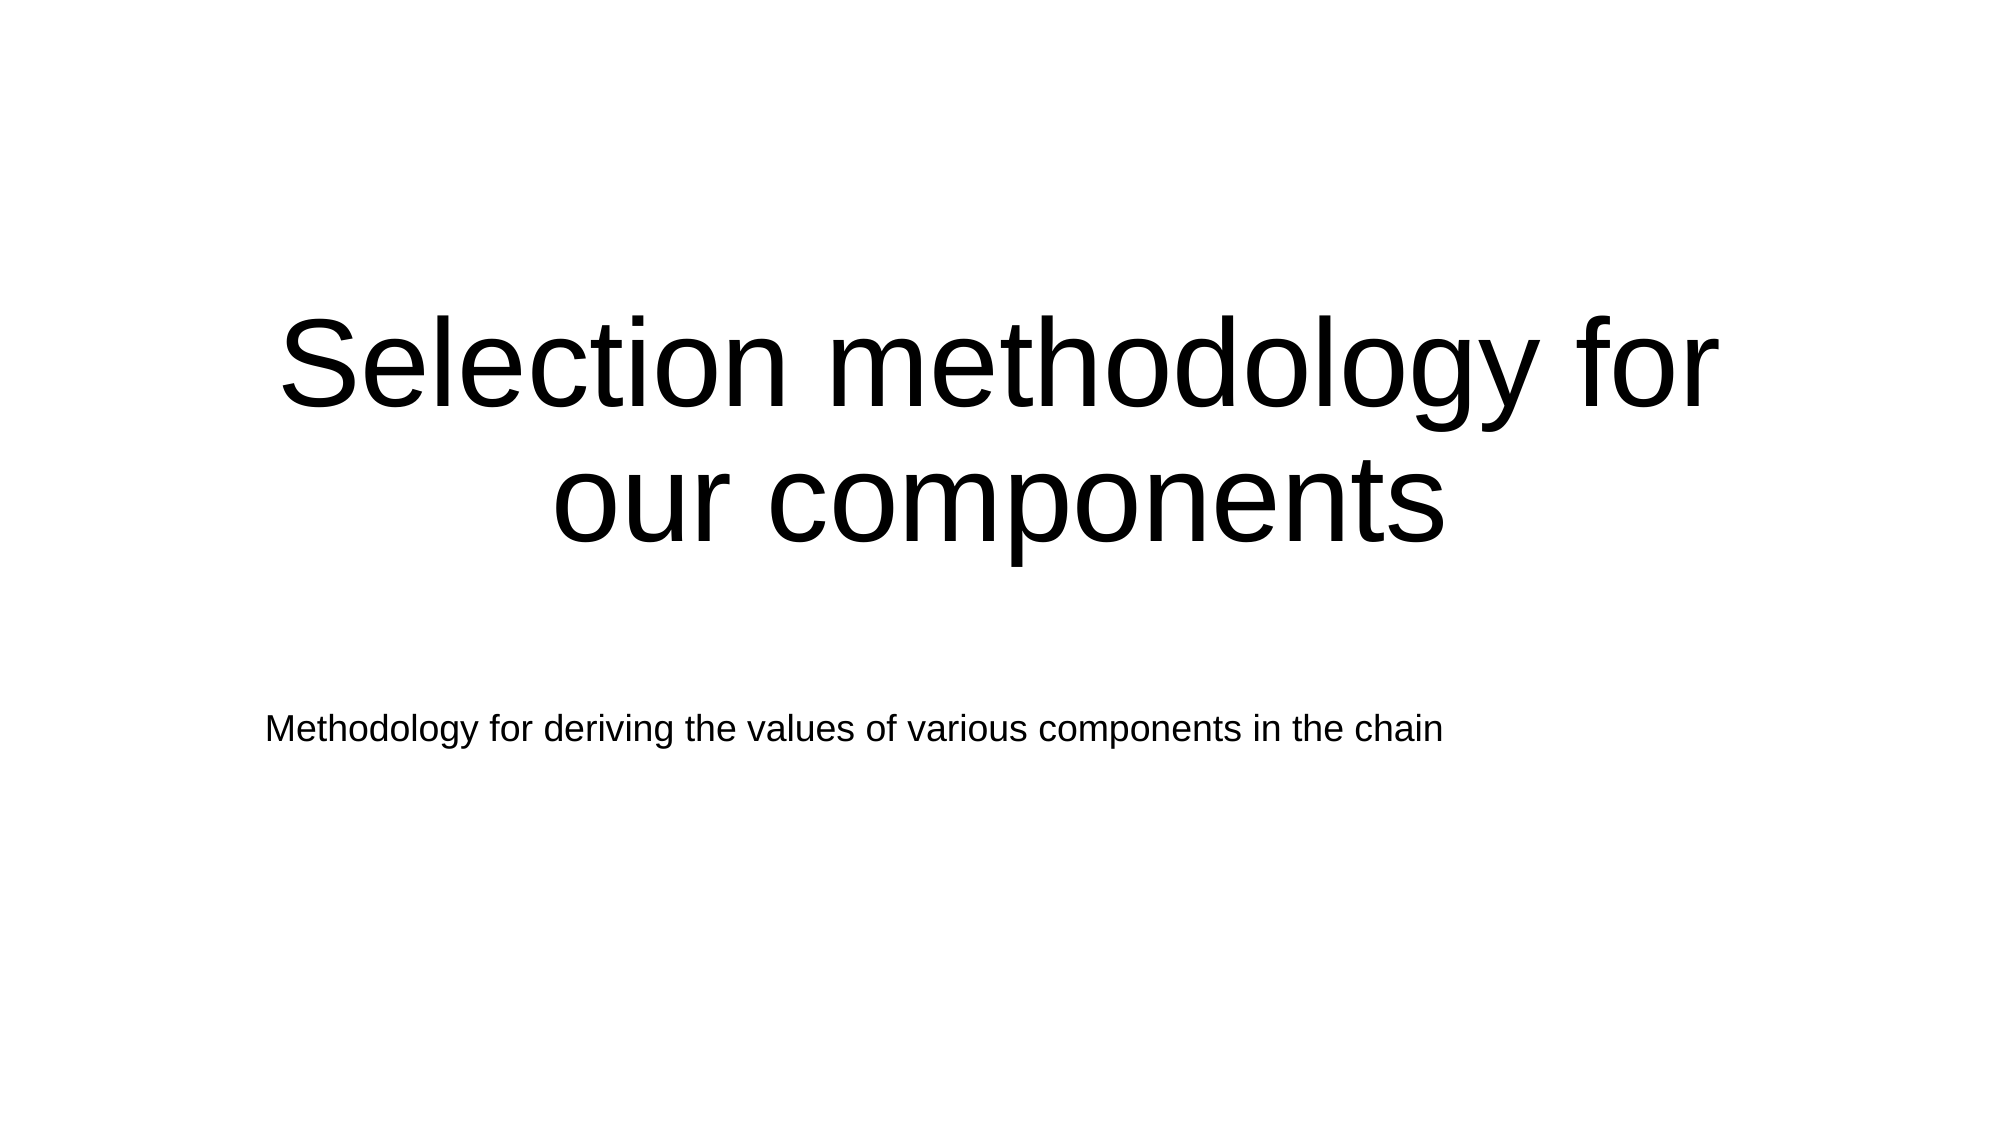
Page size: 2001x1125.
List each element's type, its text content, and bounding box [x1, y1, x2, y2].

title Selection methodology for our components [249, 184, 1750, 576]
subtitle Methodology for deriving the values of various components in the chain [249, 392, 1474, 1061]
